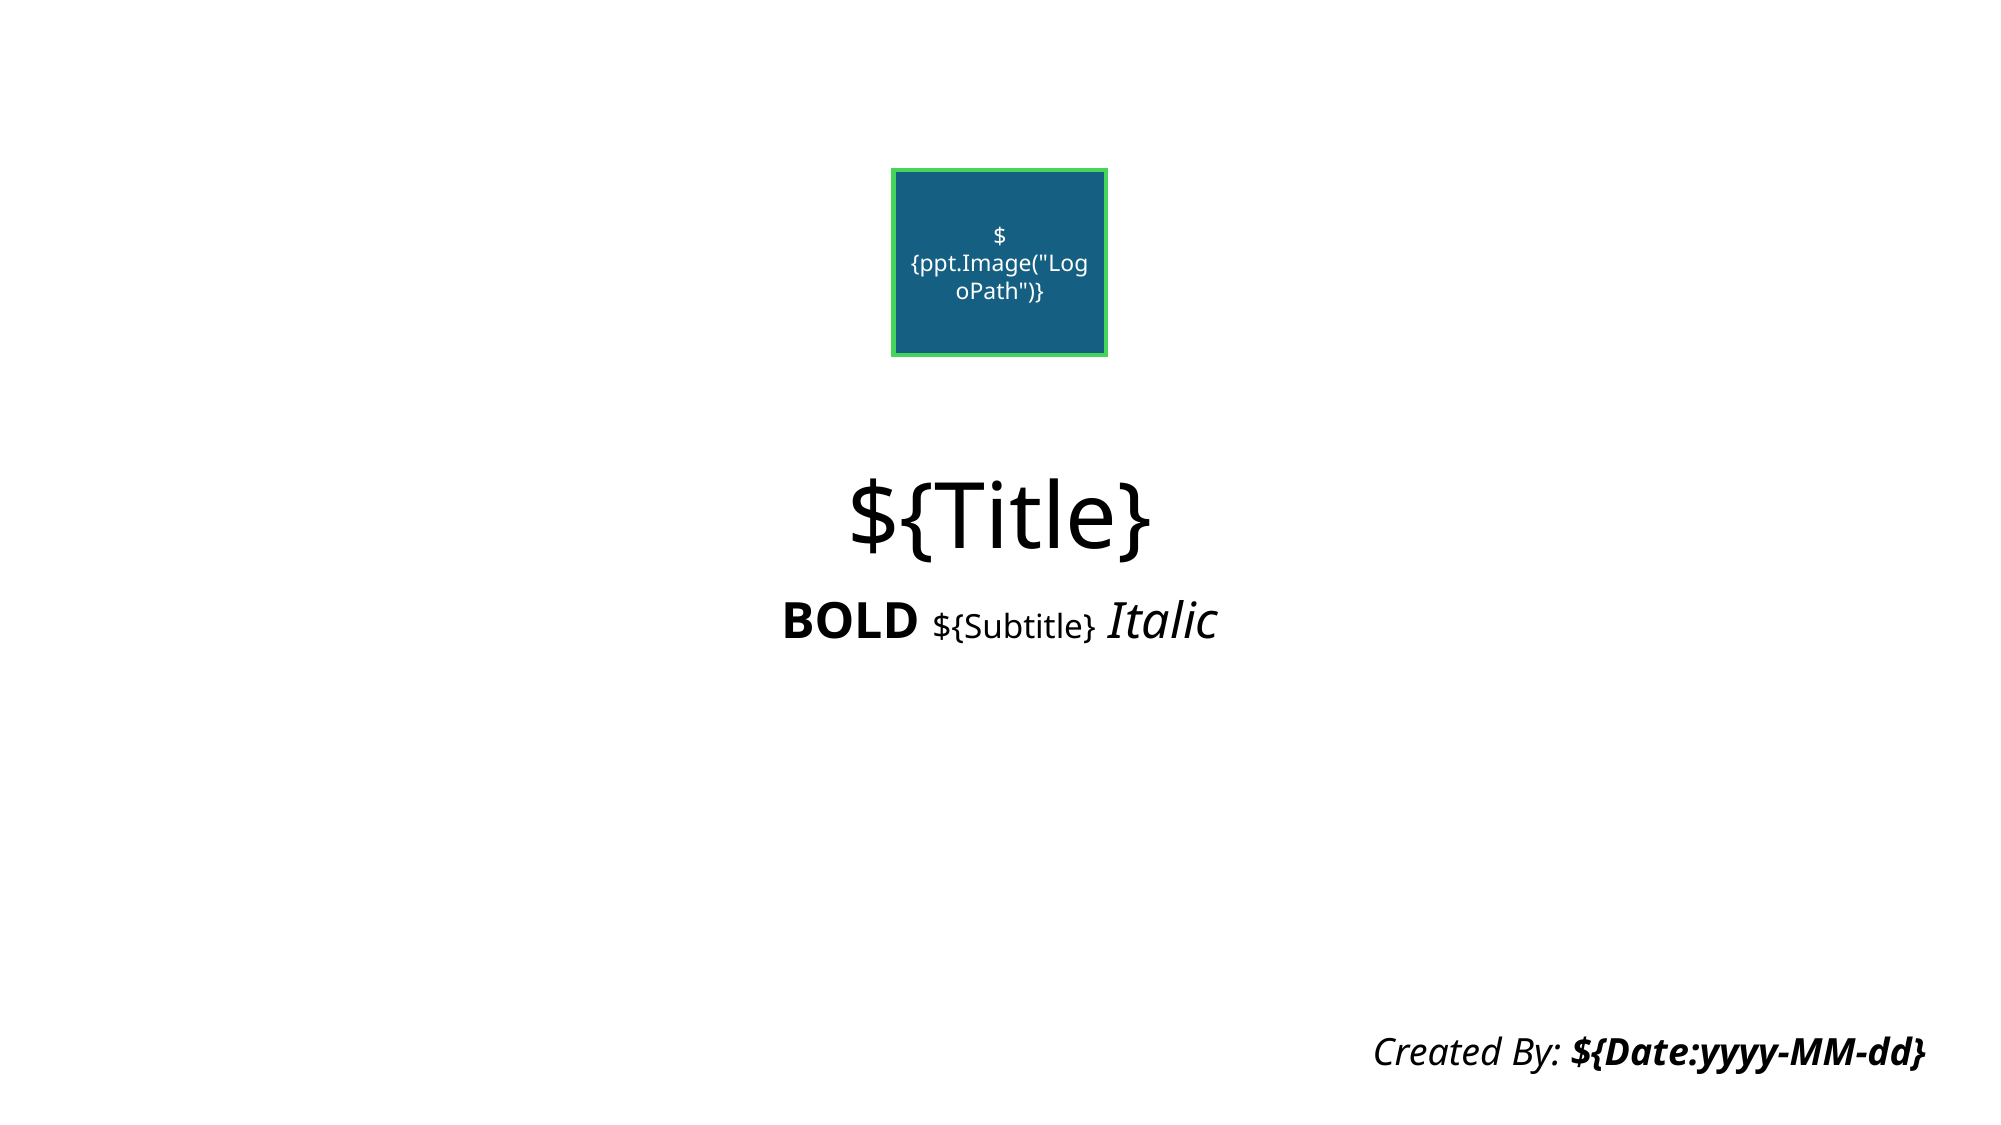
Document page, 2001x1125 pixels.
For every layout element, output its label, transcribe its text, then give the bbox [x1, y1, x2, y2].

text_box ${ppt.Image("LogoPath")} [892, 169, 1108, 356]
text_box Created By: ${Date:yyyy-MM-dd} [1143, 1020, 1941, 1081]
title ${Title} [249, 391, 1750, 576]
subtitle BOLD ${Subtitle} Italic [249, 588, 1750, 860]
